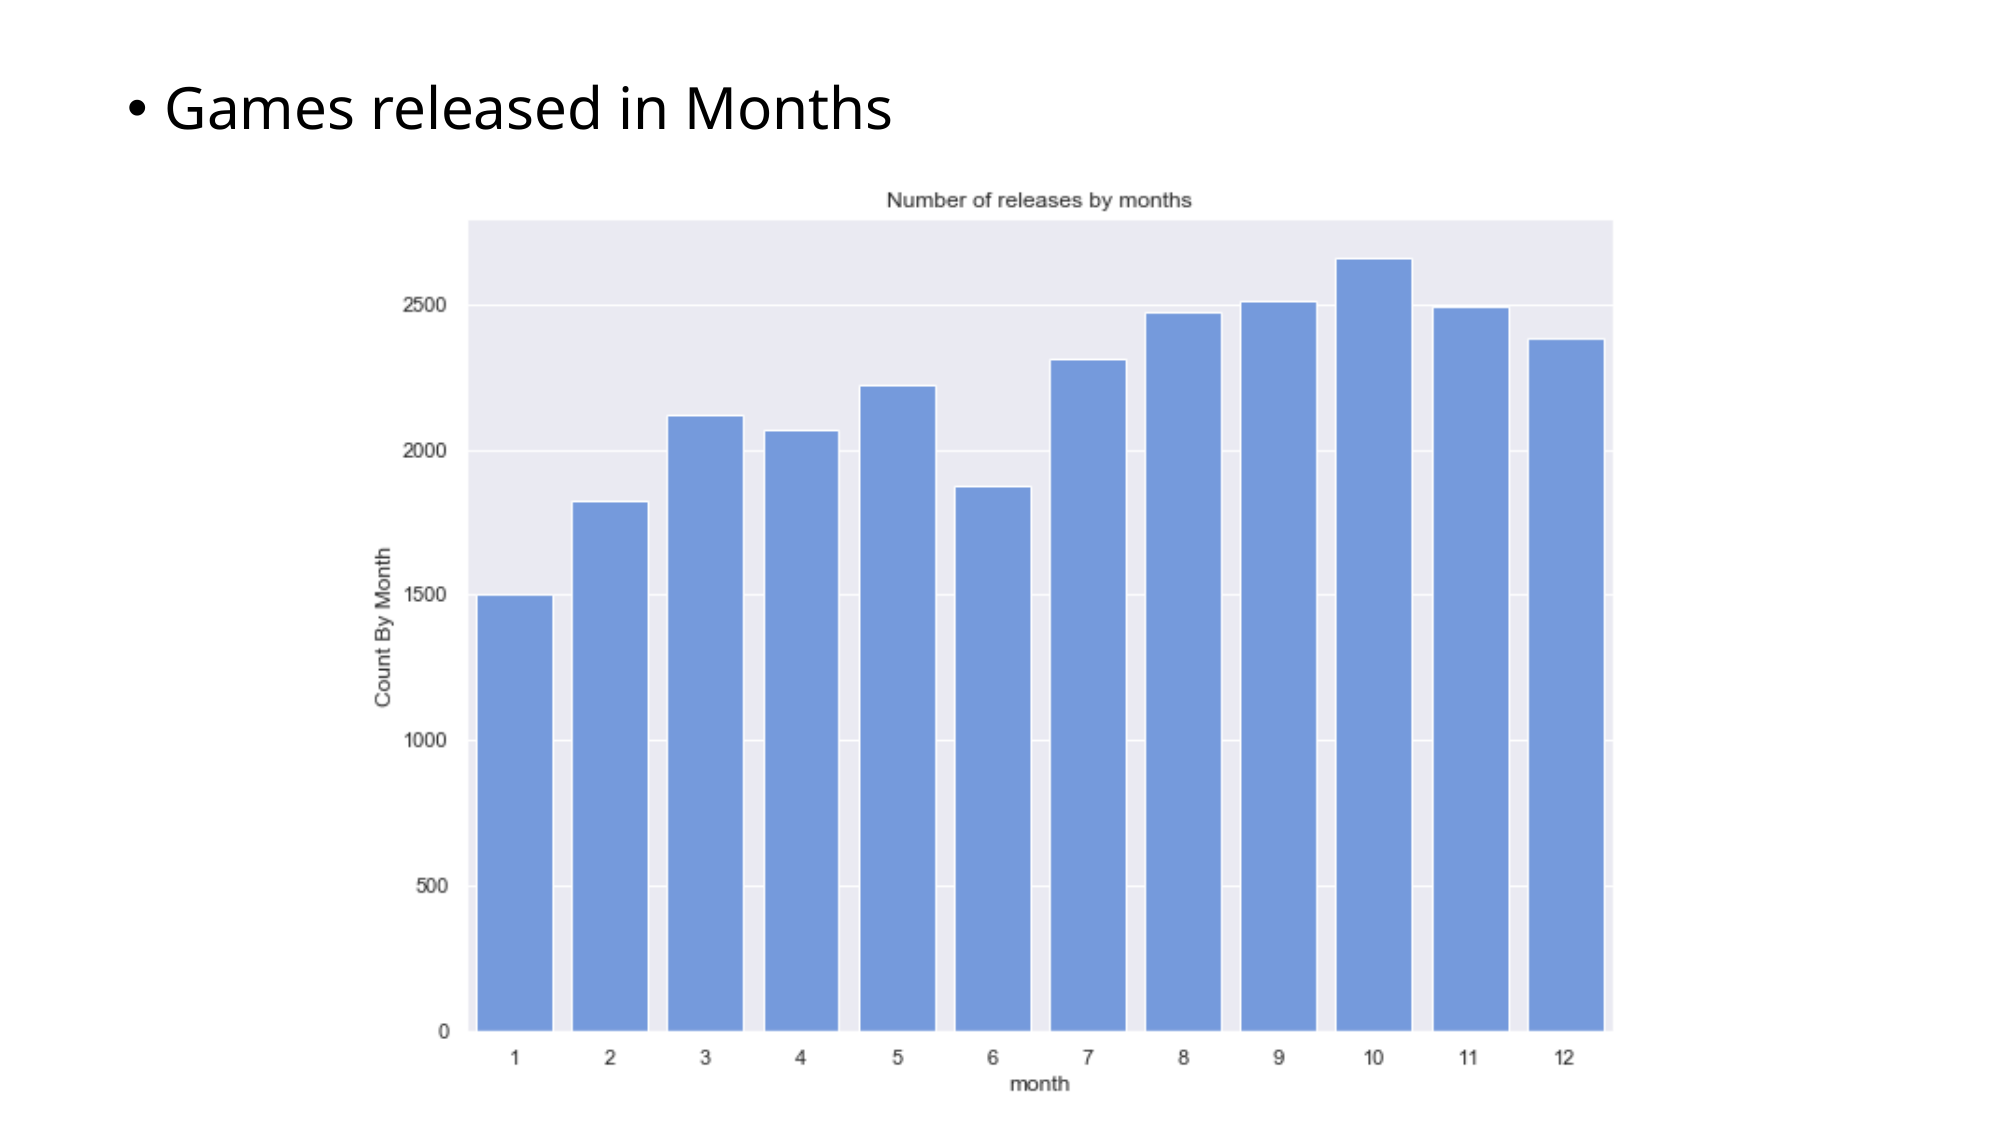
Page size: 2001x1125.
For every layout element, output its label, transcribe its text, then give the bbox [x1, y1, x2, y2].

list Games released in Months [112, 72, 1183, 223]
picture [323, 147, 1677, 1123]
